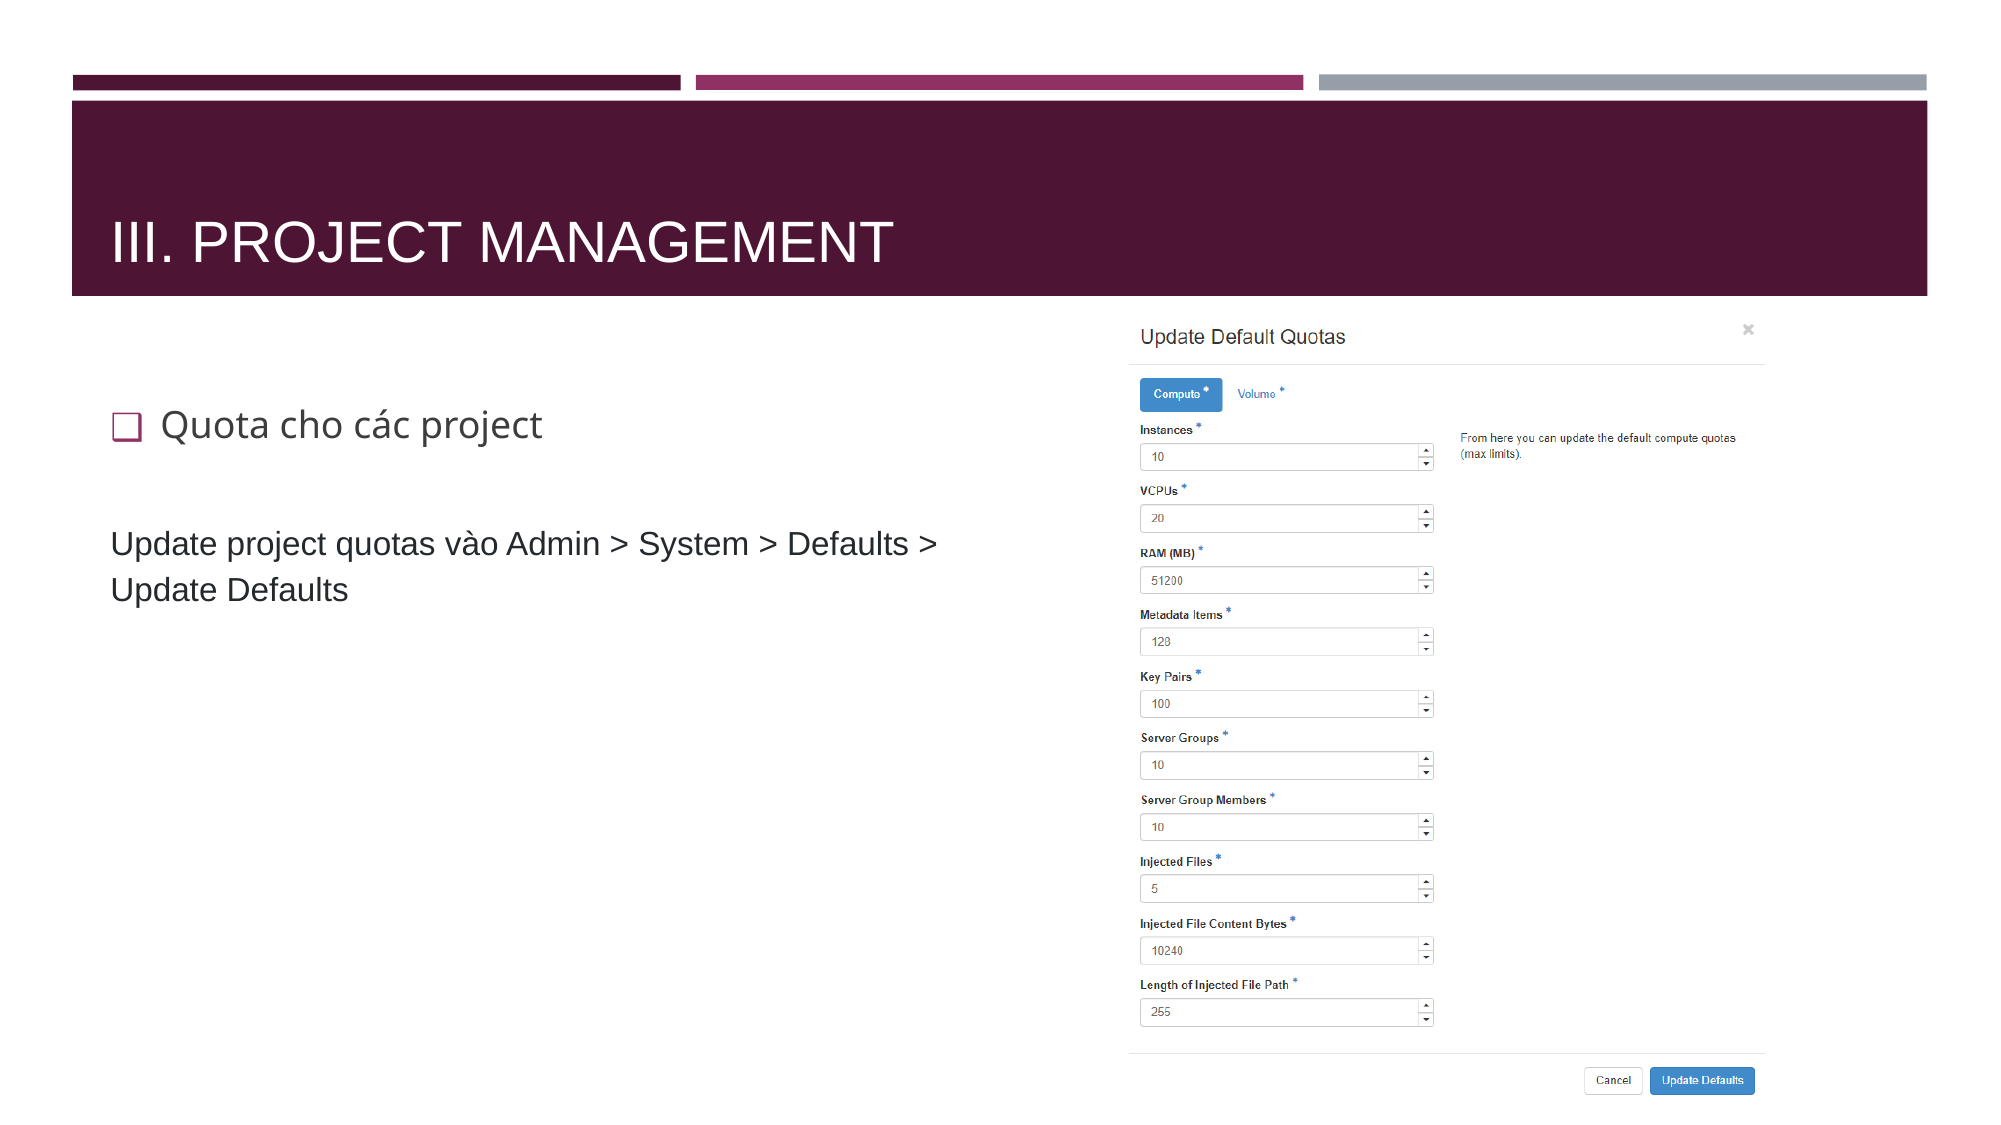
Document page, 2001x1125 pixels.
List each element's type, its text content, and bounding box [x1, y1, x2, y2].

picture [1129, 310, 1765, 1105]
title III. PROJECT MANAGEMENT [95, 115, 1905, 282]
list Quota cho các project Update project quotas vào Admin > System > Defaults > Update Defaults [95, 349, 964, 1105]
